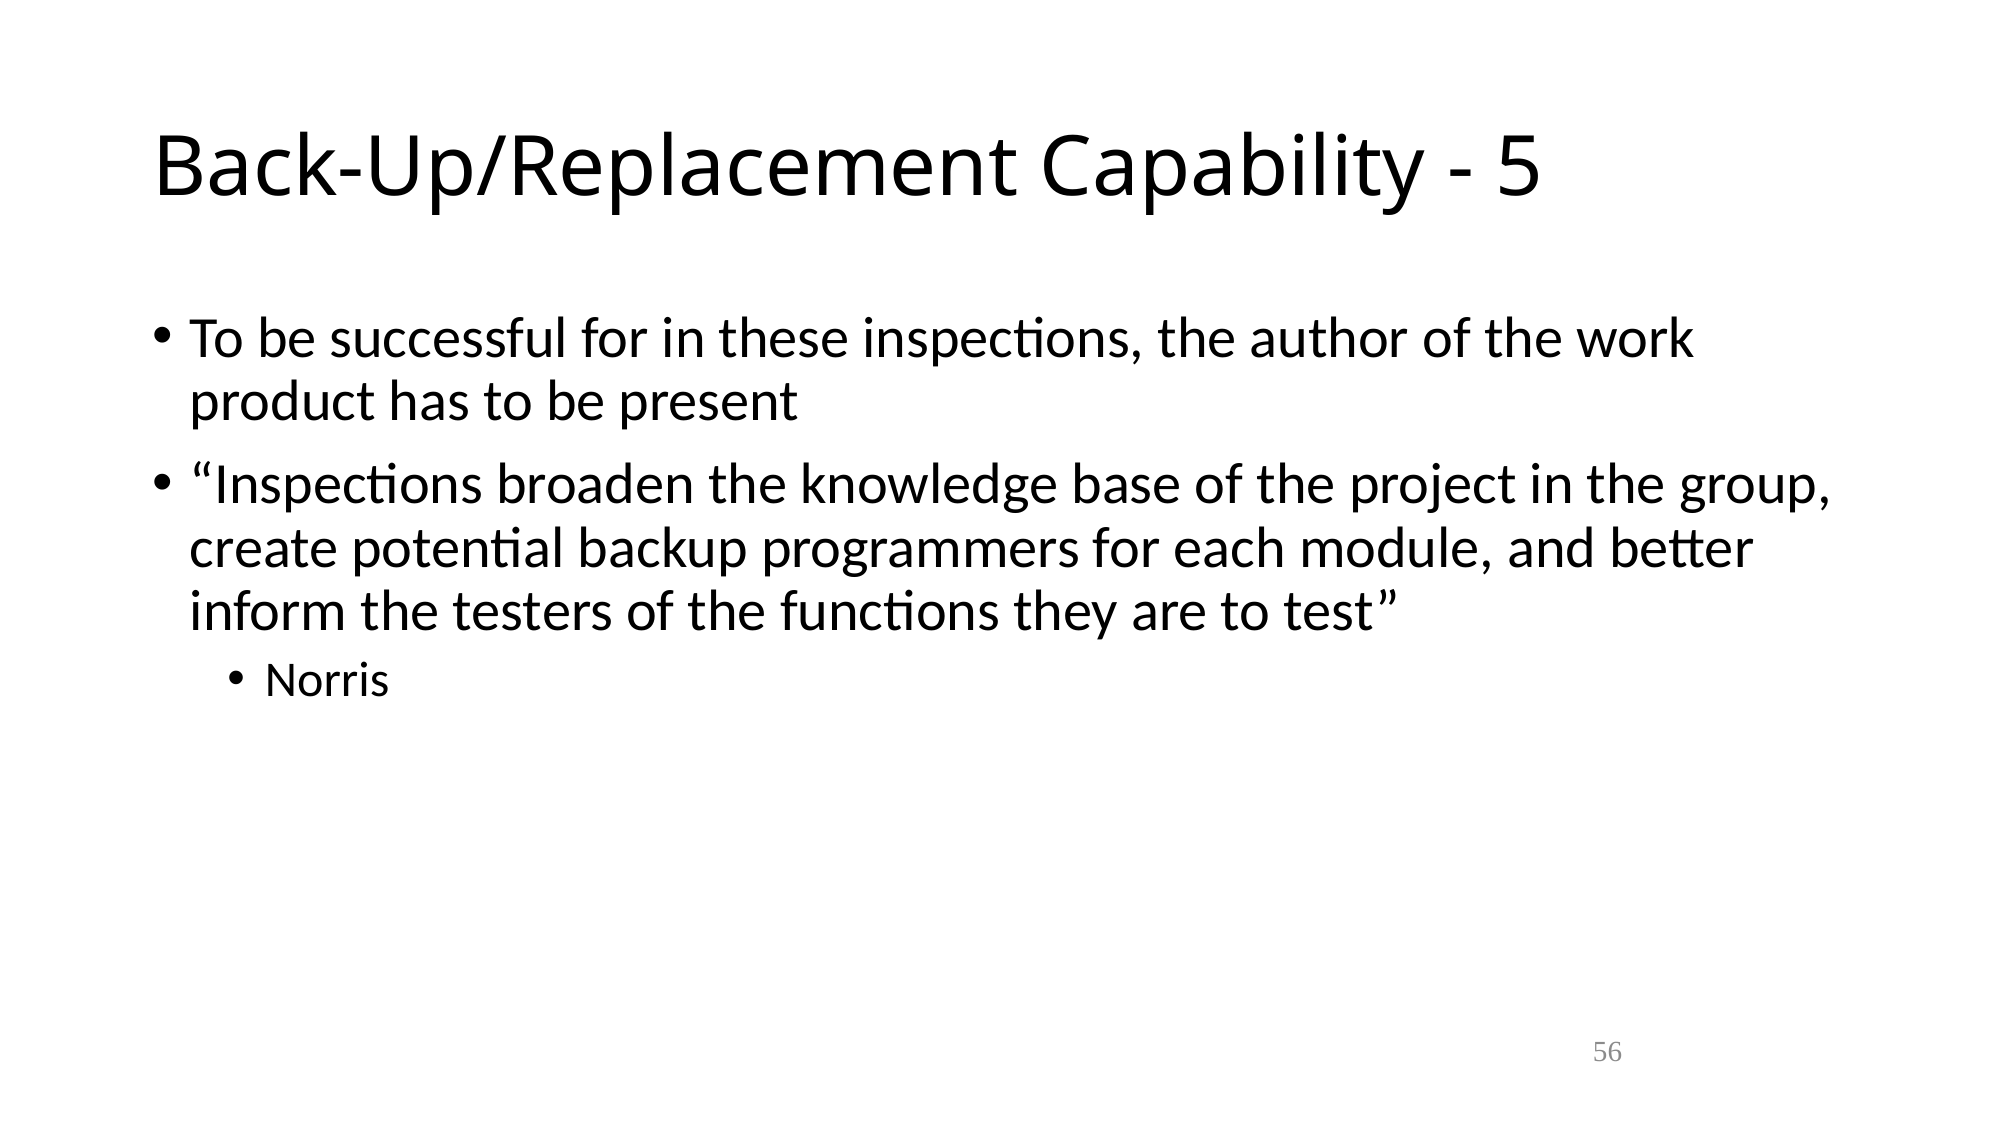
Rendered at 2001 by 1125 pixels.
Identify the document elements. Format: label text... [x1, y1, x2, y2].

title Back-Up/Replacement Capability - 5 [137, 59, 1863, 278]
list To be successful for in these inspections, the author of the work product has to be present “Inspections broaden the knowledge base of the project in the group, create potential backup programmers for each module, and better inform the testers of the functions they are to test” Norris [137, 299, 1863, 1014]
slide_number 56 [1325, 1025, 1638, 1100]
